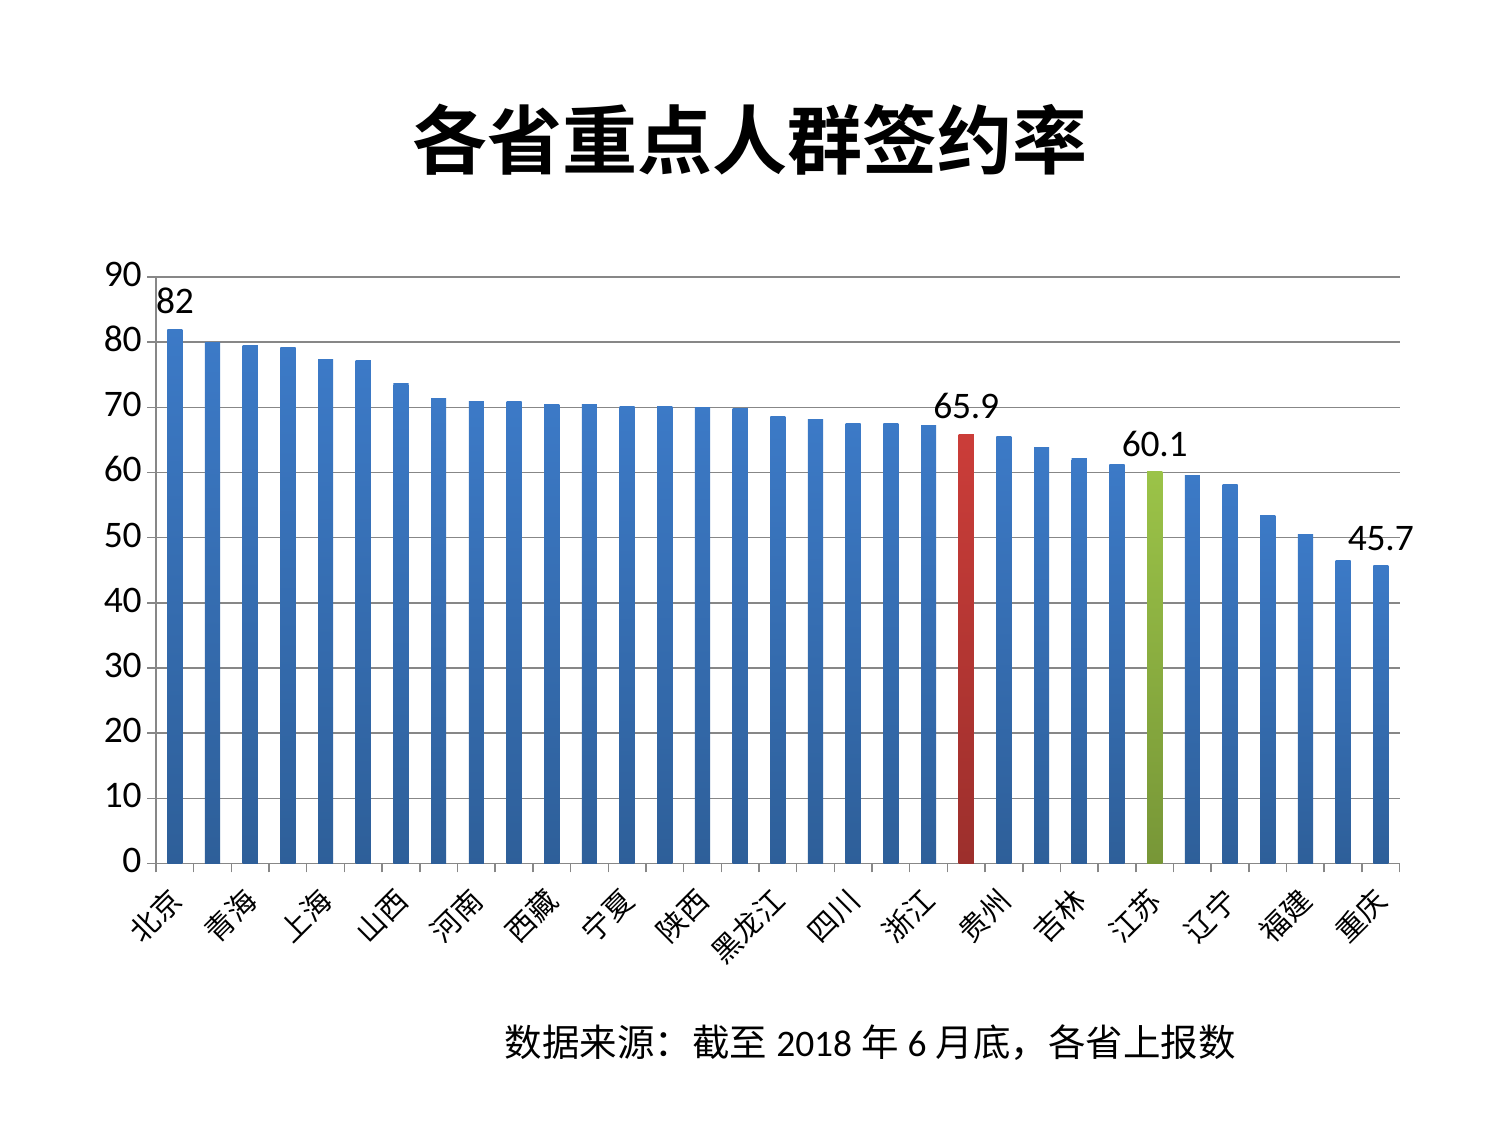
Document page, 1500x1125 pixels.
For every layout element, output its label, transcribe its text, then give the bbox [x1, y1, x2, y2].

chart [76, 243, 1427, 987]
text_box 数据来源：截至2018年6月底，各省上报数 [490, 1011, 1376, 1072]
title 各省重点人群签约率 [75, 45, 1425, 233]
